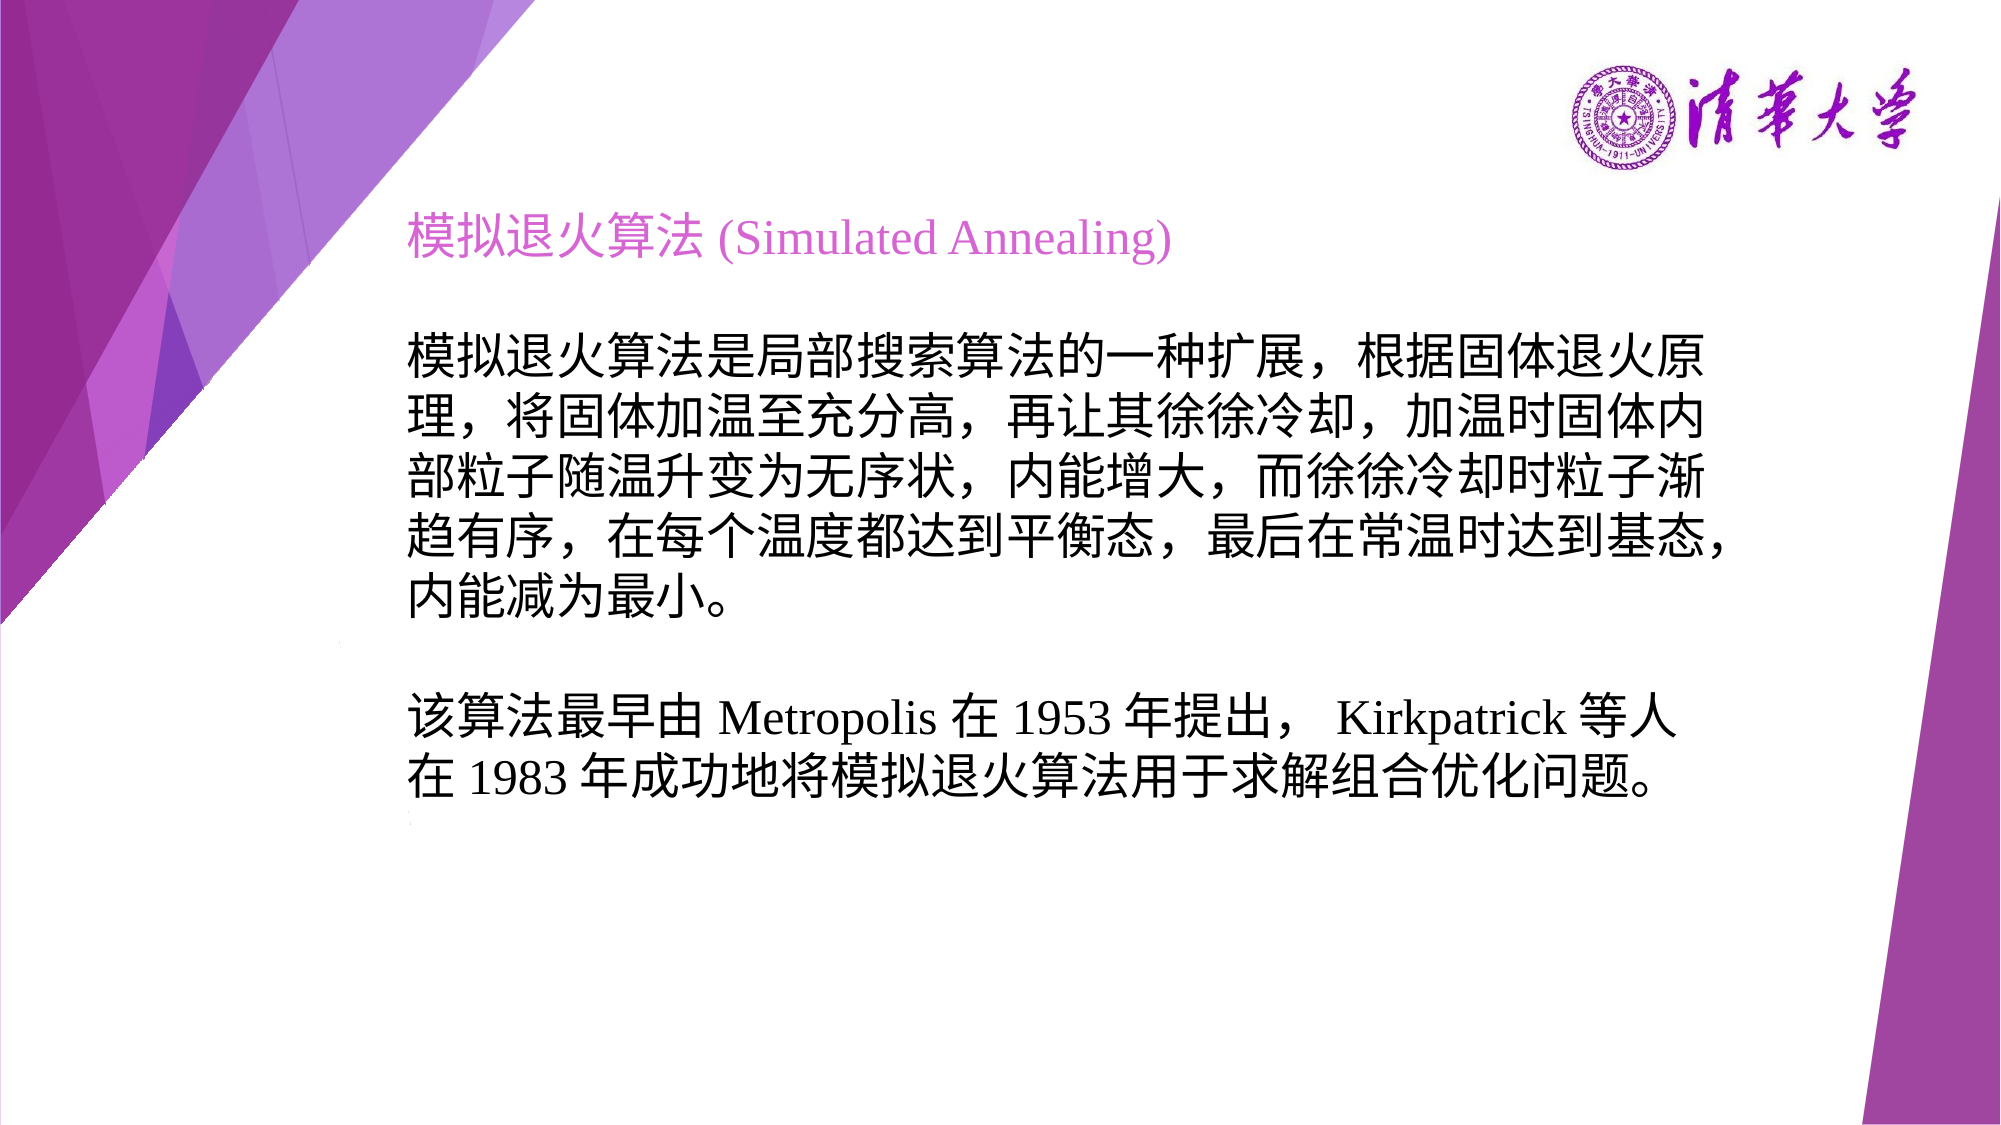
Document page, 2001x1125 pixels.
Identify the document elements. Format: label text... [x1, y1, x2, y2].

text_box 模拟退火算法(Simulated Annealing) 模拟退火算法是局部搜索算法的一种扩展，根据固体退火原理，将固体加温至充分高，再让其徐徐冷却，加温时固体内部粒子随温升变为无序状，内能增大，而徐徐冷却时粒子渐趋有序，在每个温度都达到平衡态，最后在常温时达到基态，内能减为最小。 该算法最早由Metropolis在1953年提出，Kirkpatrick等人在1983年成功地将模拟退火算法用于求解组合优化问题。 [391, 197, 1741, 872]
picture [0, 0, 2001, 1125]
